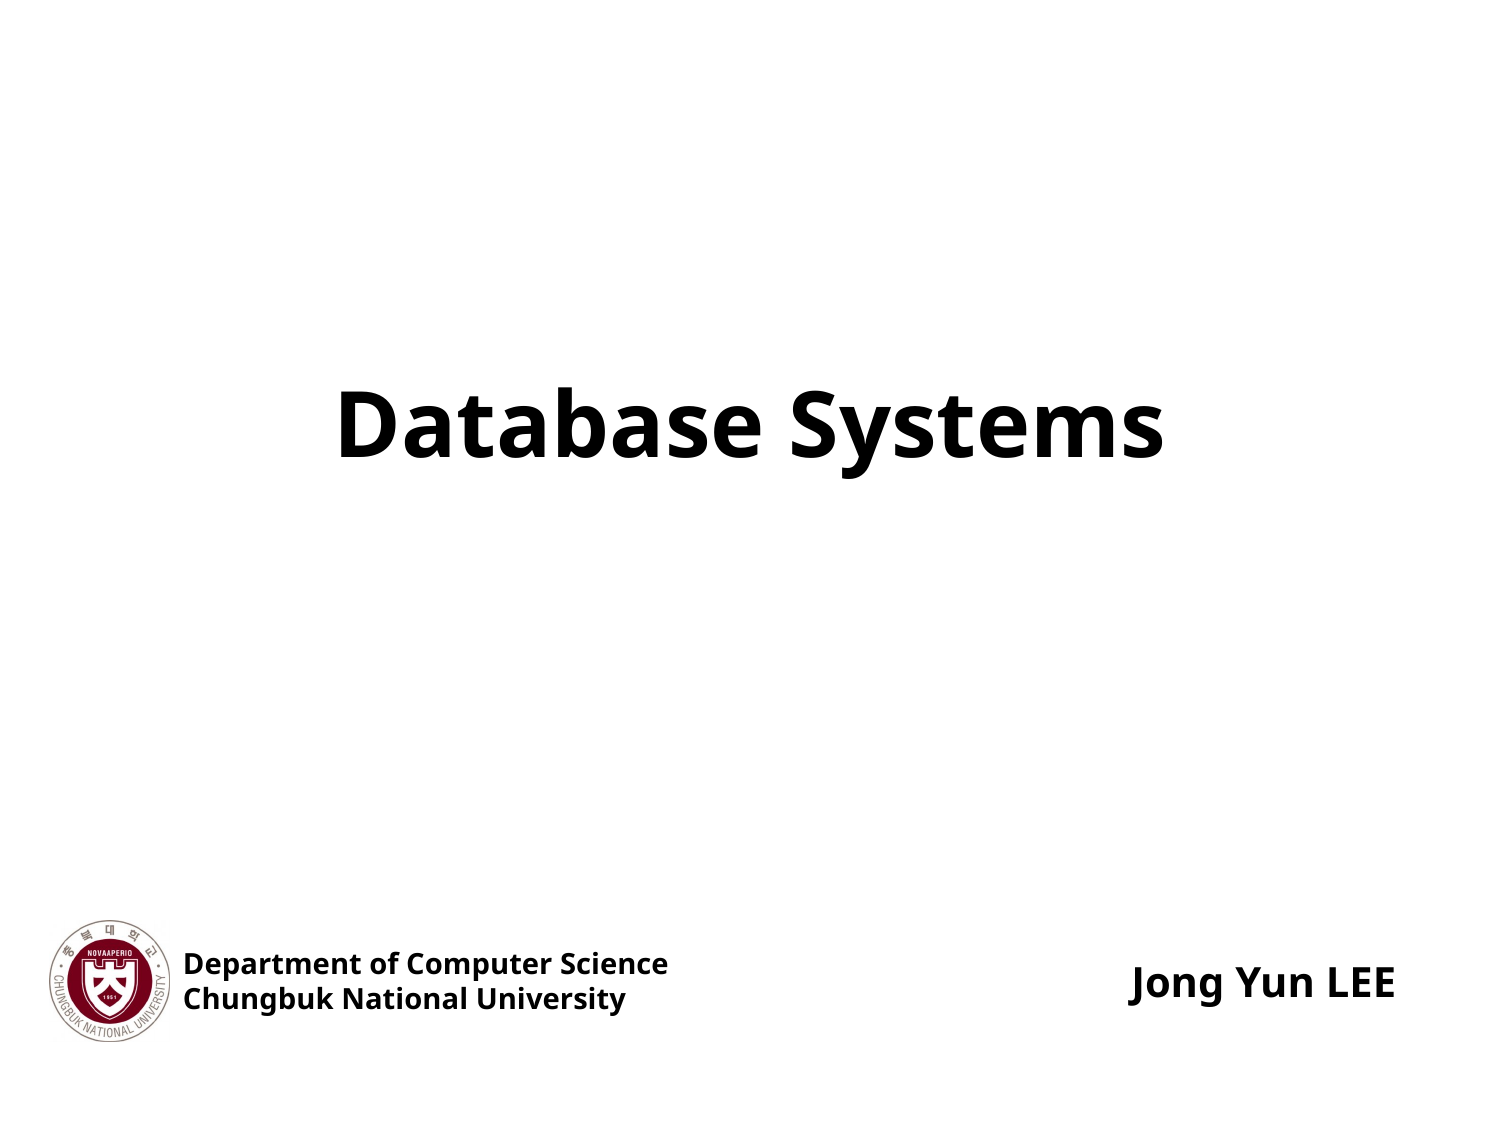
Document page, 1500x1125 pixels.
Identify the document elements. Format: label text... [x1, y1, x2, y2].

title Database Systems [112, 255, 1388, 587]
picture [48, 920, 170, 1042]
text_box Jong Yun LEE [1116, 948, 1412, 1014]
text_box Department of Computer Science Chungbuk National University [176, 938, 684, 1023]
